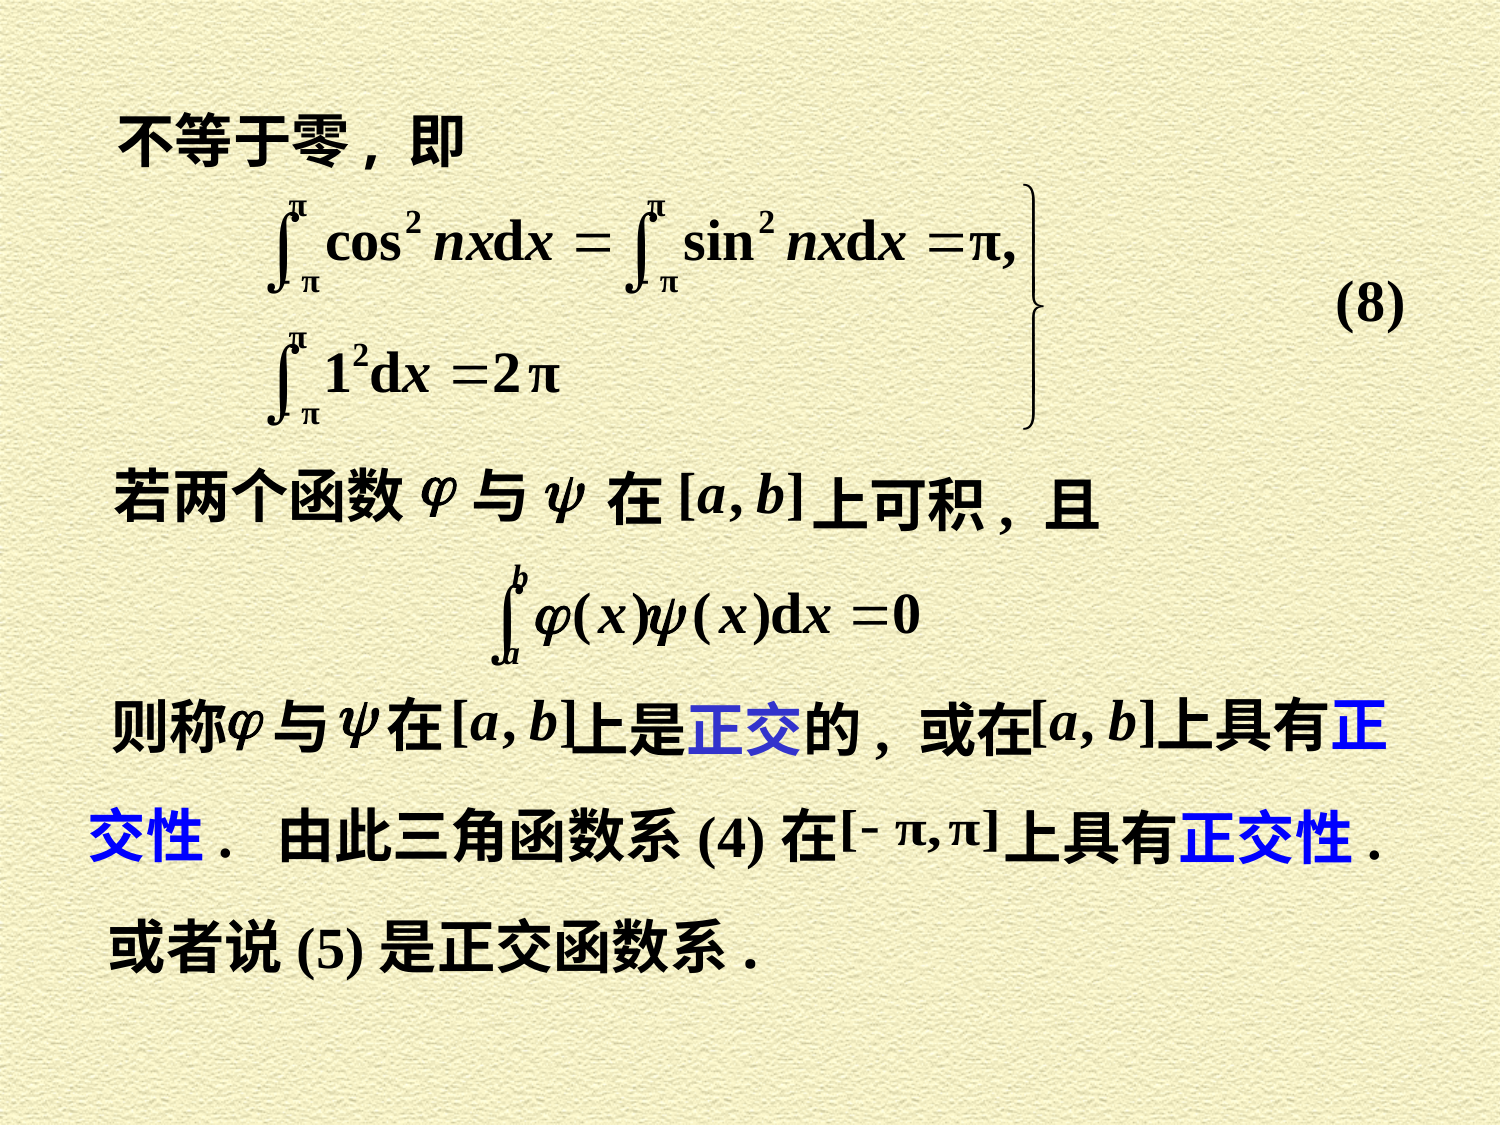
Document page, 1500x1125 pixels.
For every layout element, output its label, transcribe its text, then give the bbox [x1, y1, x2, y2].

text_box 不等于零, 即 [101, 96, 496, 181]
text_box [478, 558, 924, 671]
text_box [98, 791, 1400, 879]
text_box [254, 179, 1409, 435]
picture [0, 0, 1500, 1125]
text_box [95, 680, 1414, 771]
text_box 或者说(5)是正交函数系. [93, 902, 789, 988]
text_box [98, 451, 1112, 546]
